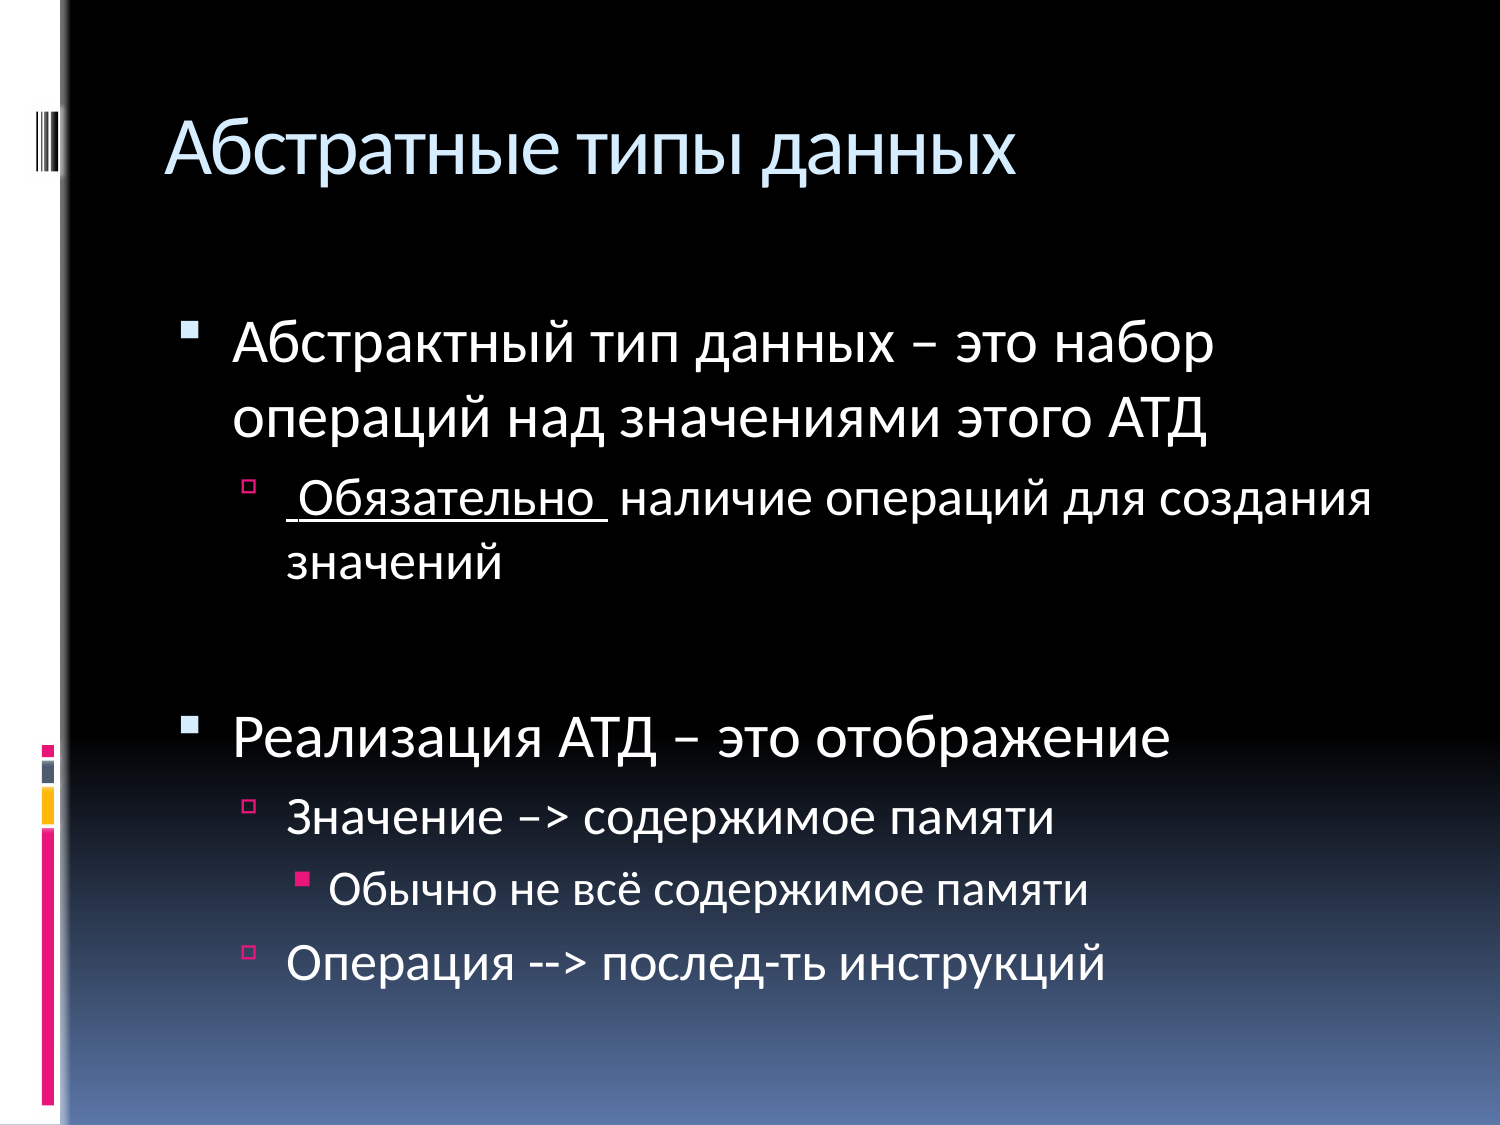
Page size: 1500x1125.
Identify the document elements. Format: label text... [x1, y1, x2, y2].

title Абстратные типы данных [150, 83, 1425, 234]
list Абстрактный тип данных – это набор операций над значениями этого АТД Обязательно наличие операций для создания значений Реализация АТД – это отображение Значение –> содержимое памяти Обычно не всё содержимое памяти Операция --> послед-ть инструкций [150, 292, 1425, 1043]
